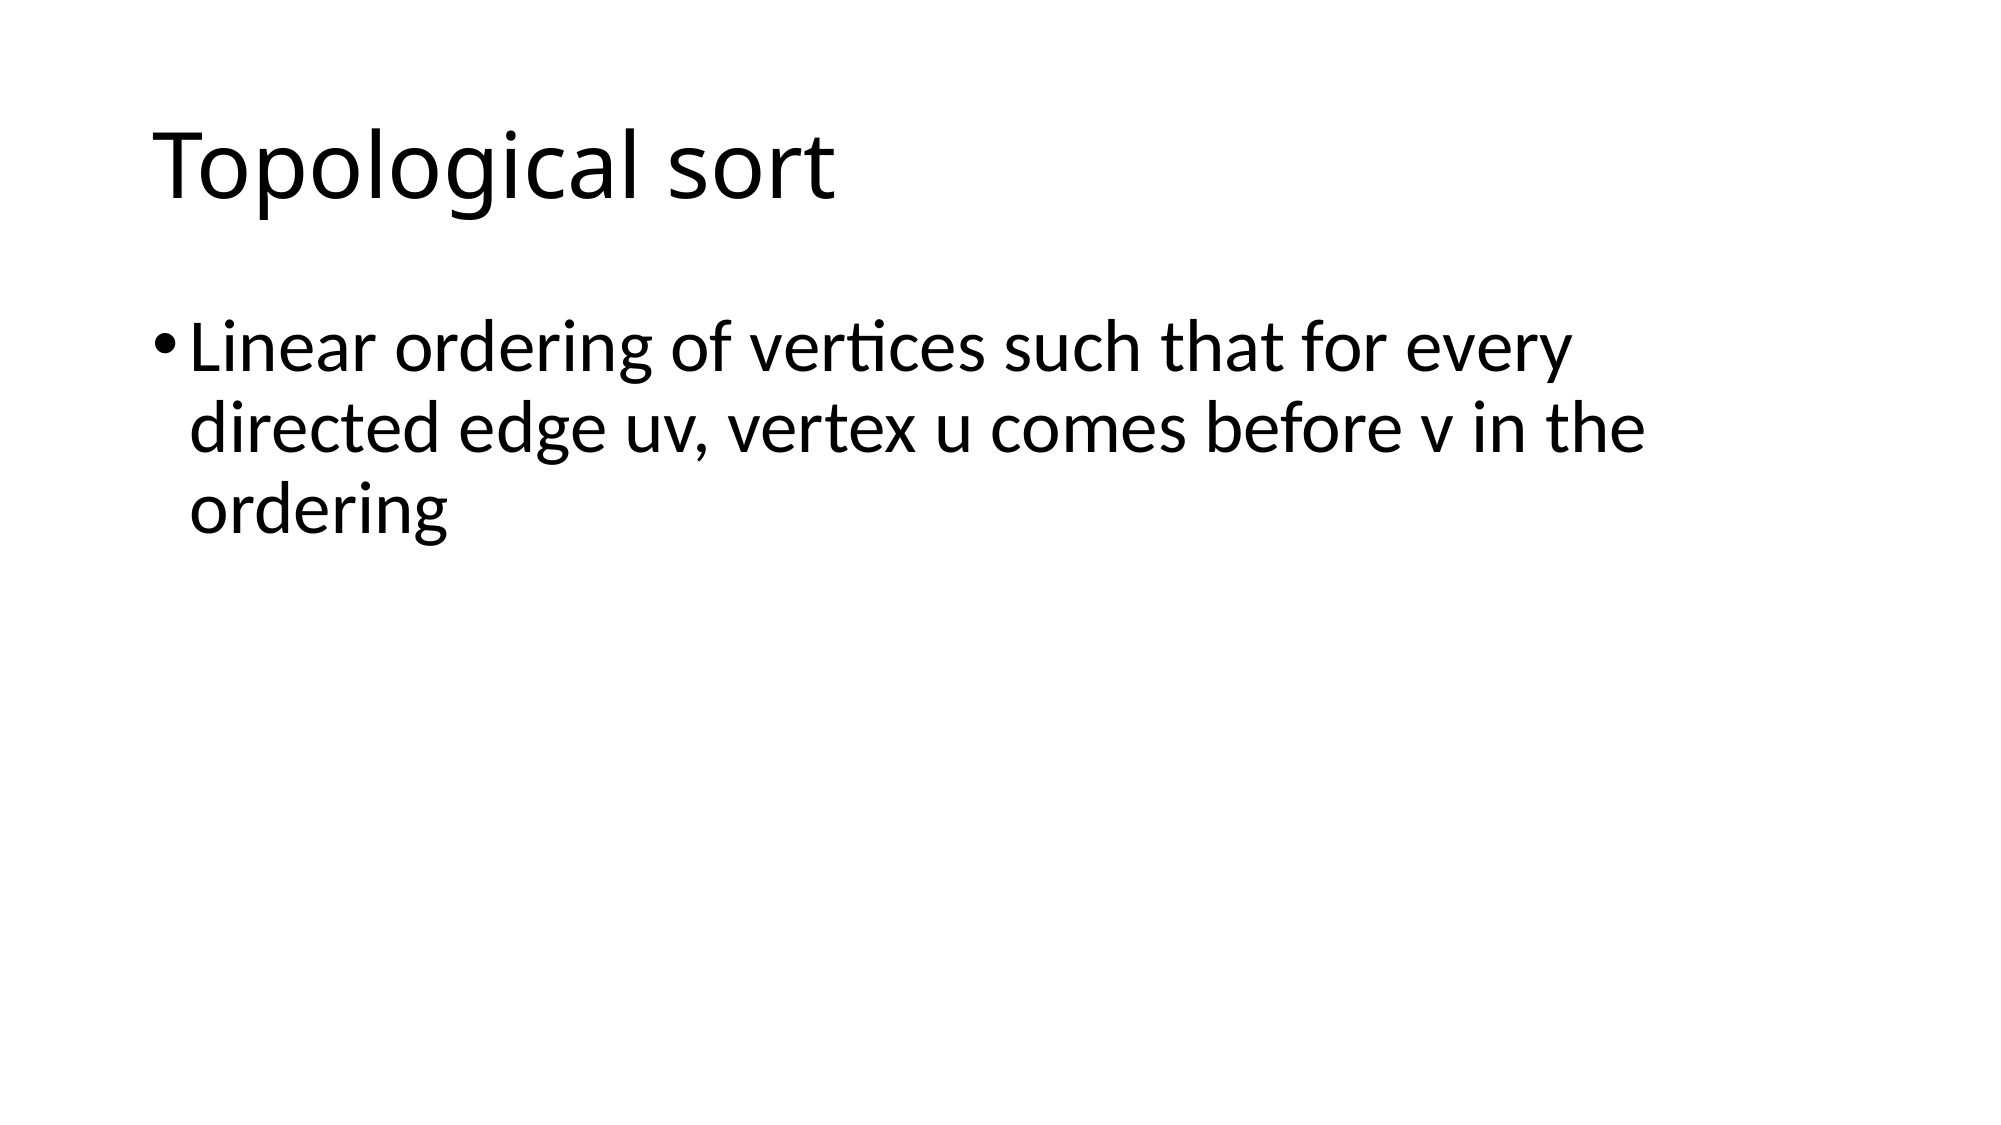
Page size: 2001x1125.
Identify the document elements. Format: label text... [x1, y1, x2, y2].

list Linear ordering of vertices such that for every directed edge uv, vertex u comes before v in the ordering [137, 299, 1780, 1014]
title Topological sort [137, 59, 1863, 278]
